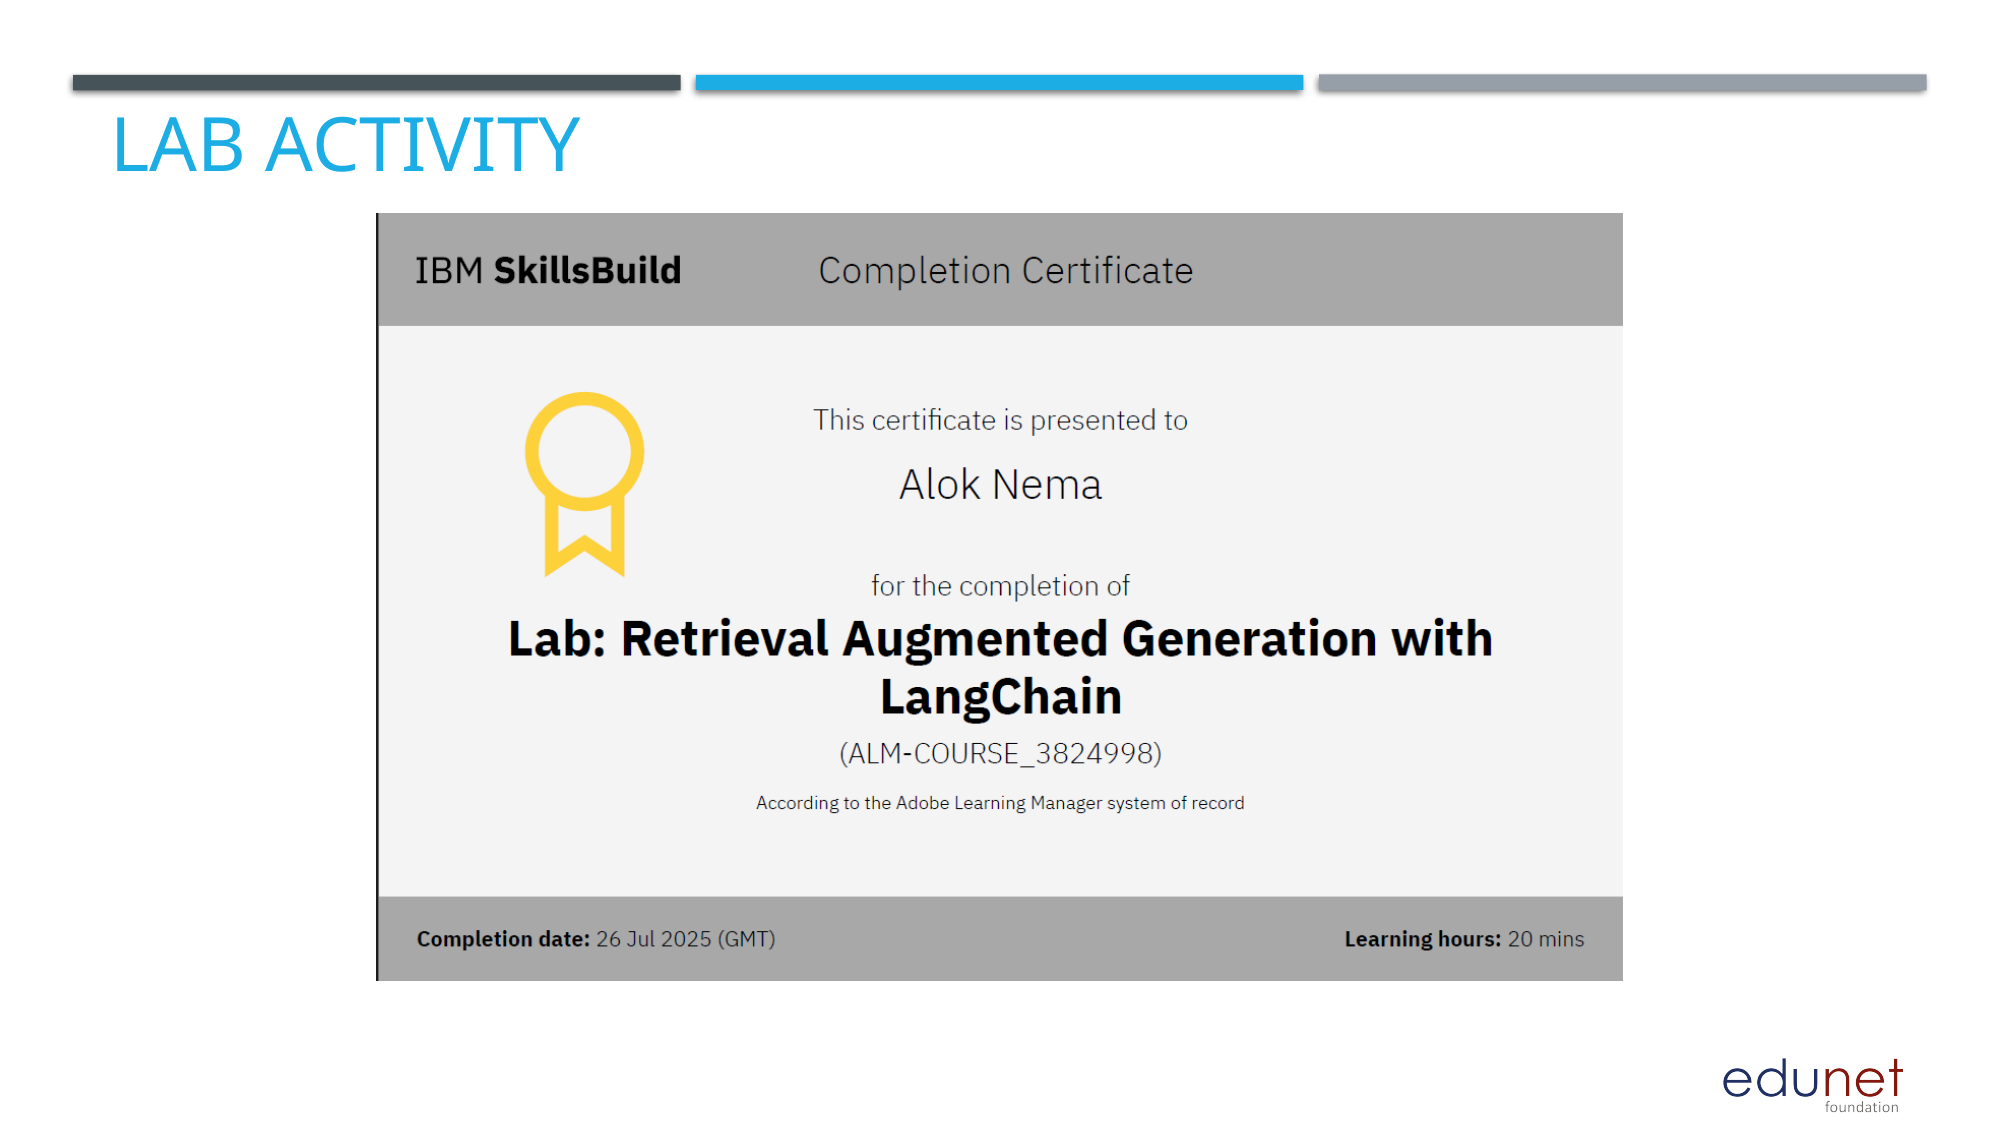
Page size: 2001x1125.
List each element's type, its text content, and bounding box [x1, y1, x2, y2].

picture [1719, 1056, 1905, 1116]
title Lab activity [95, 115, 1905, 194]
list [376, 212, 1624, 981]
